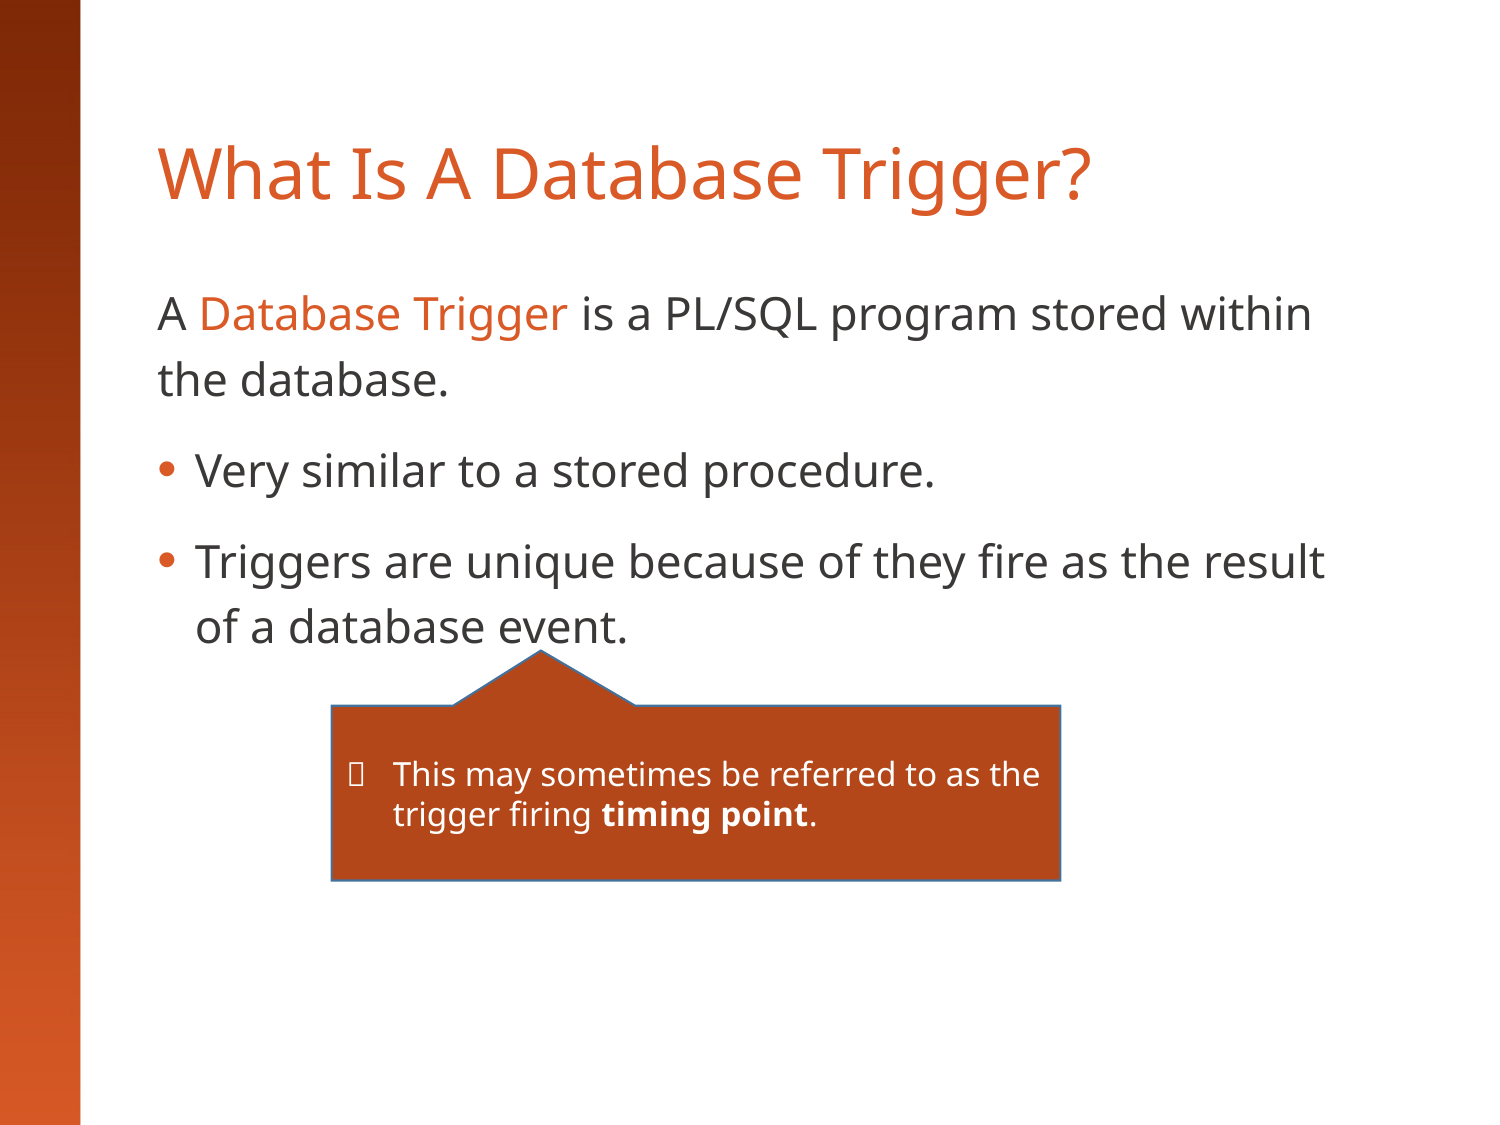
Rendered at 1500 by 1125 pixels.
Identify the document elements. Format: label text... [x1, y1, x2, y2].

title What Is A Database Trigger? [142, 118, 1349, 223]
picture [0, 0, 1500, 1125]
text_box  This may sometimes be referred to as the trigger firing timing point. [330, 649, 1062, 882]
list A Database Trigger is a PL/SQL program stored within the database. Very similar to a stored procedure. Triggers are unique because of they fire as the result of a database event. [142, 266, 1349, 980]
